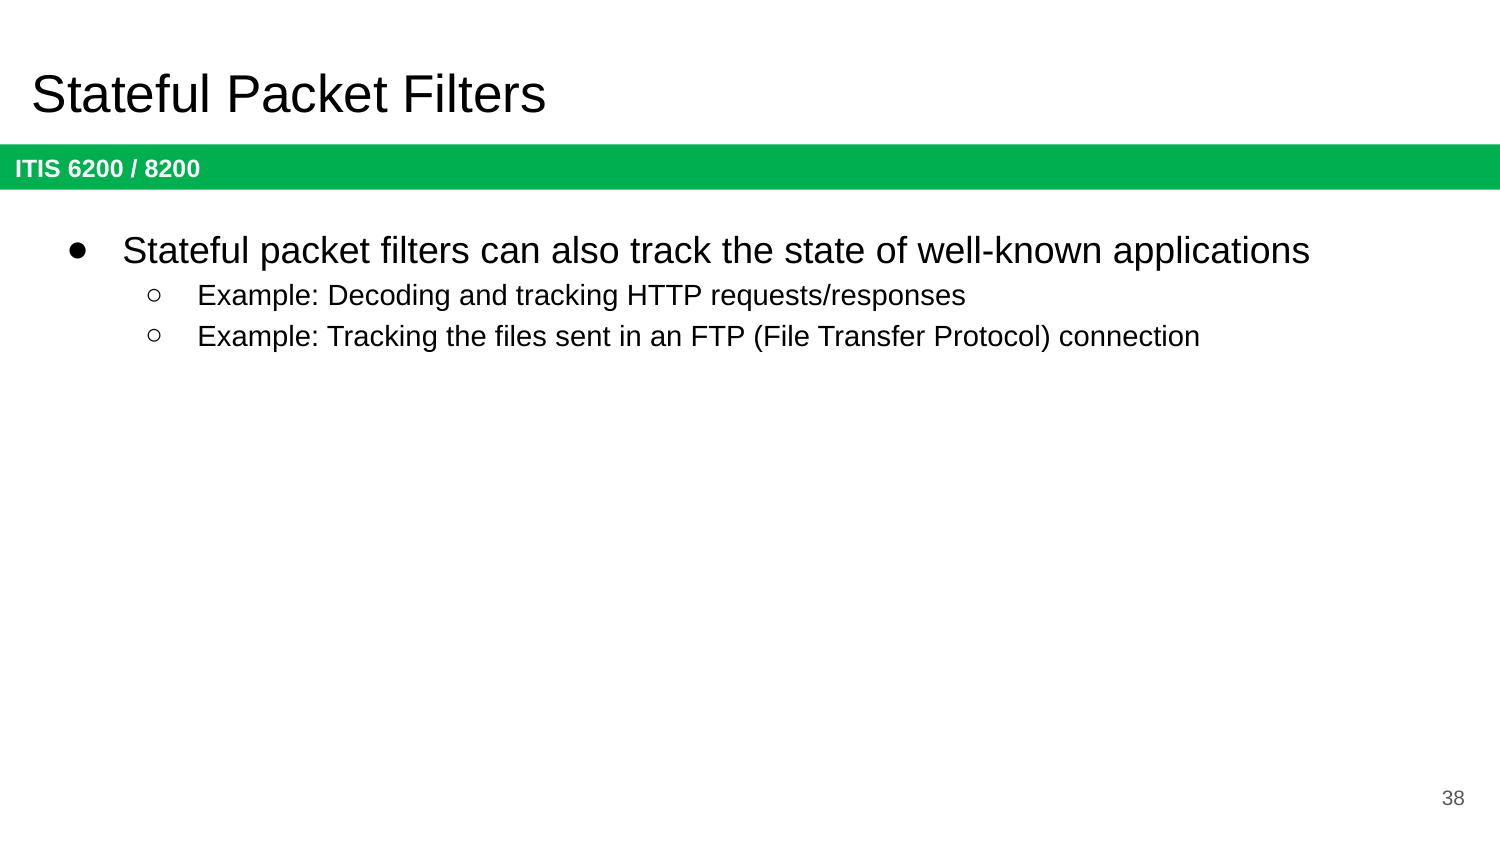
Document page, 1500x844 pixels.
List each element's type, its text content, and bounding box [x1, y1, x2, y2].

slide_number 38 [1389, 764, 1480, 830]
list Stateful packet filters can also track the state of well-known applications Example: Decoding and tracking HTTP requests/responses Example: Tracking the files sent in an FTP (File Transfer Protocol) connection [32, 204, 1431, 823]
title Stateful Packet Filters [16, 44, 1415, 139]
